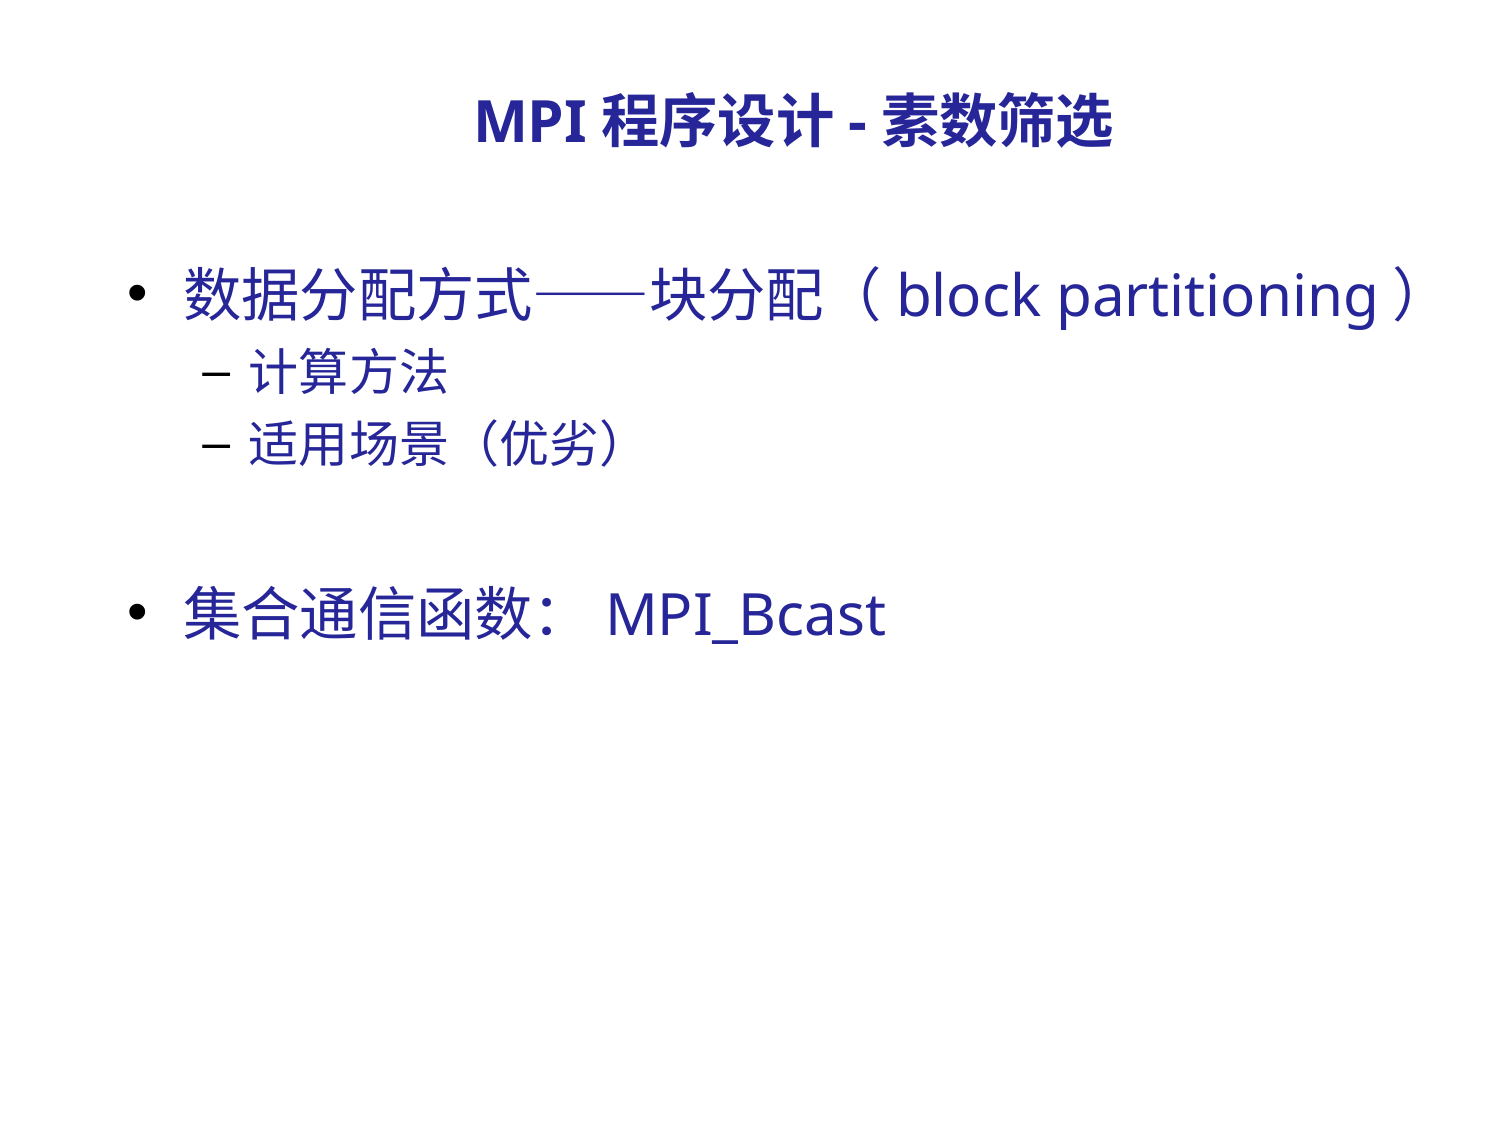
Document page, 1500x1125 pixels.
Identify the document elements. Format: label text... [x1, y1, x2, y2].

list 数据分配方式——块分配（block partitioning） 计算方法 适用场景（优劣） 集合通信函数：MPI_Bcast [112, 249, 1475, 1000]
title MPI程序设计-素数筛选 [112, 37, 1475, 200]
